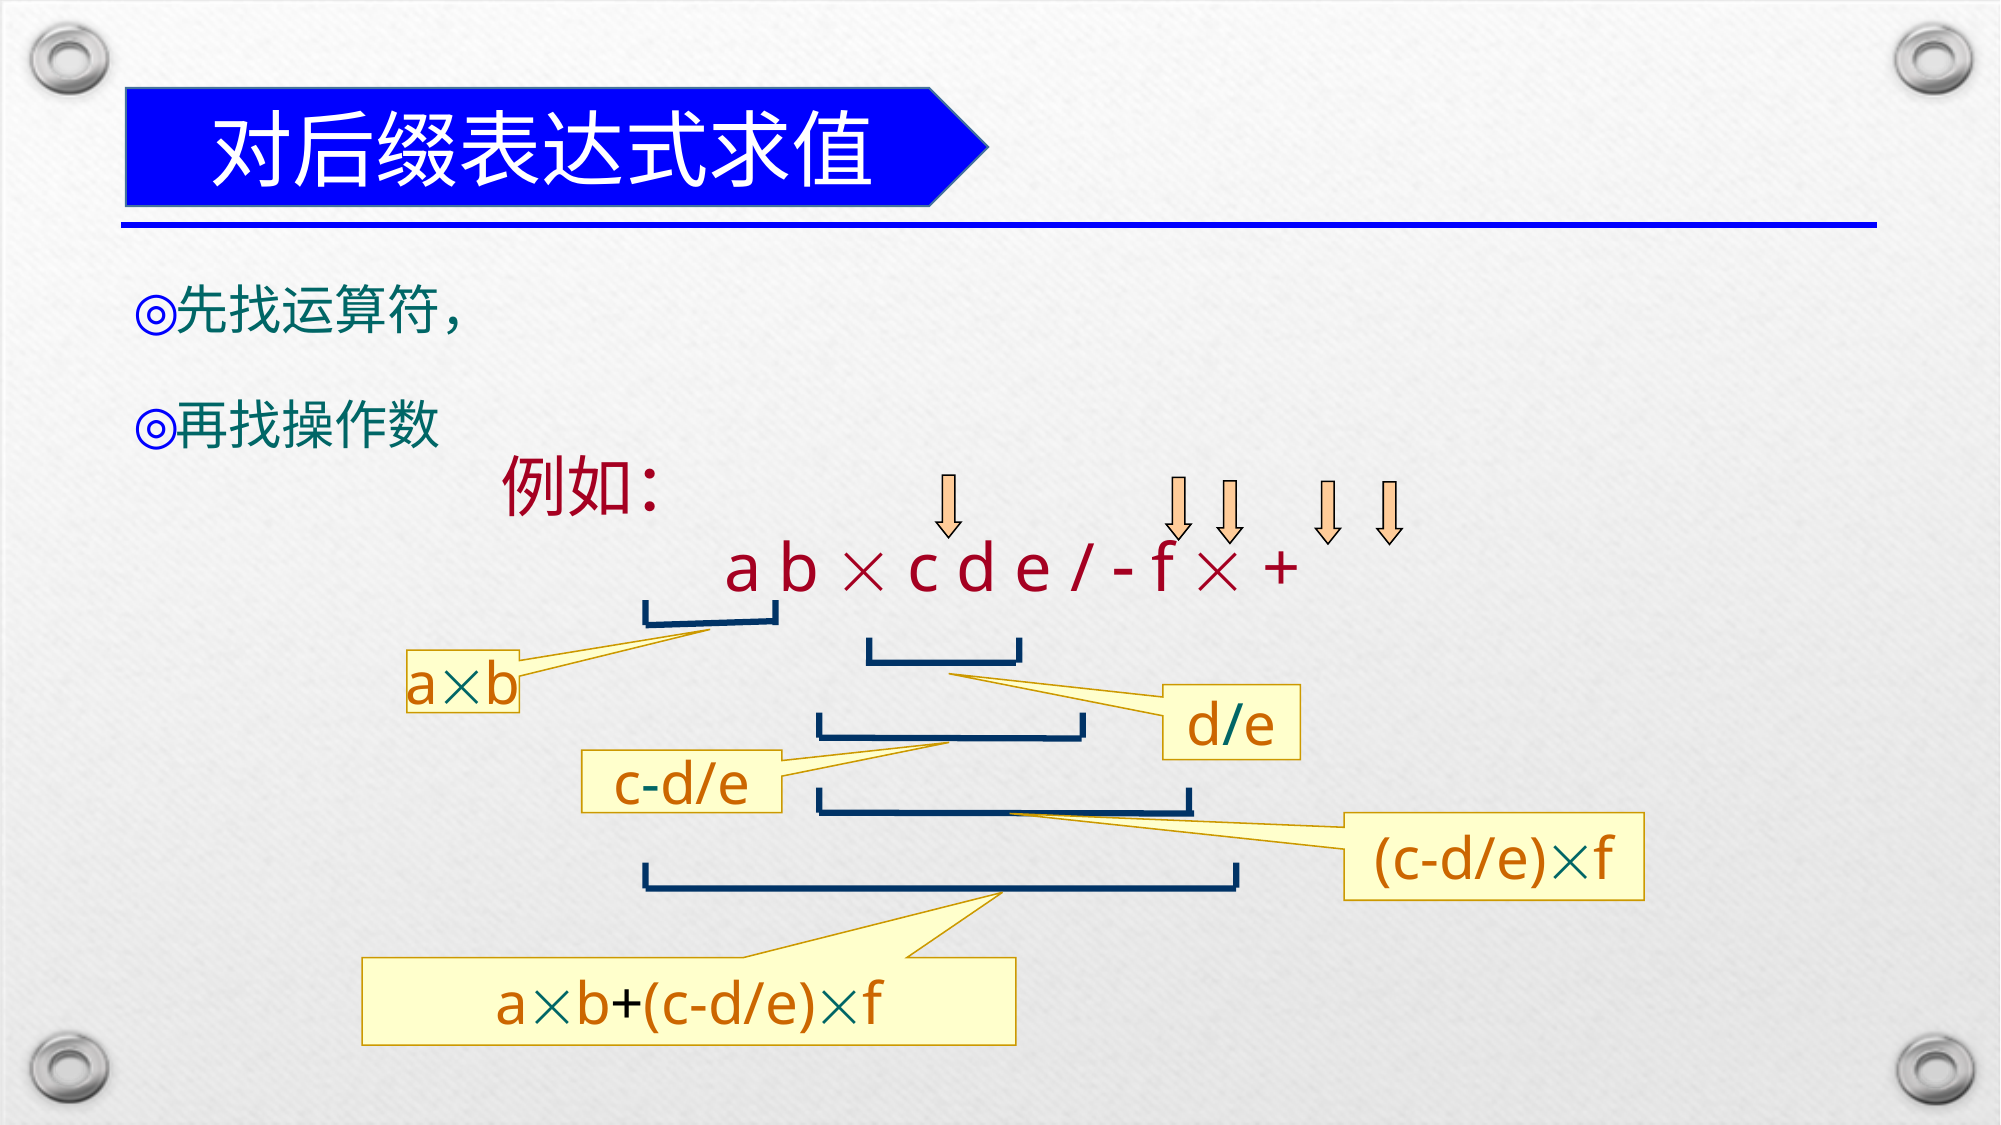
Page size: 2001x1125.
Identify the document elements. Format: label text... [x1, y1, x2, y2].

text_box ab [406, 629, 711, 713]
text_box [1377, 481, 1403, 545]
list 先找运算符， 再找操作数 [118, 237, 582, 464]
text_box 例如： a b  c d e /  f  + [485, 437, 1316, 612]
text_box c-d/e [581, 742, 950, 813]
picture [0, 0, 2001, 1125]
text_box ab+(c-d/e)f [362, 892, 1016, 1046]
text_box (c-d/e)f [1009, 812, 1645, 901]
text_box [936, 475, 962, 538]
text_box 对后缀表达式求值 [124, 86, 990, 208]
text_box d/e [948, 673, 1301, 760]
text_box [1217, 480, 1243, 544]
text_box [1166, 477, 1192, 540]
text_box [1315, 481, 1341, 544]
